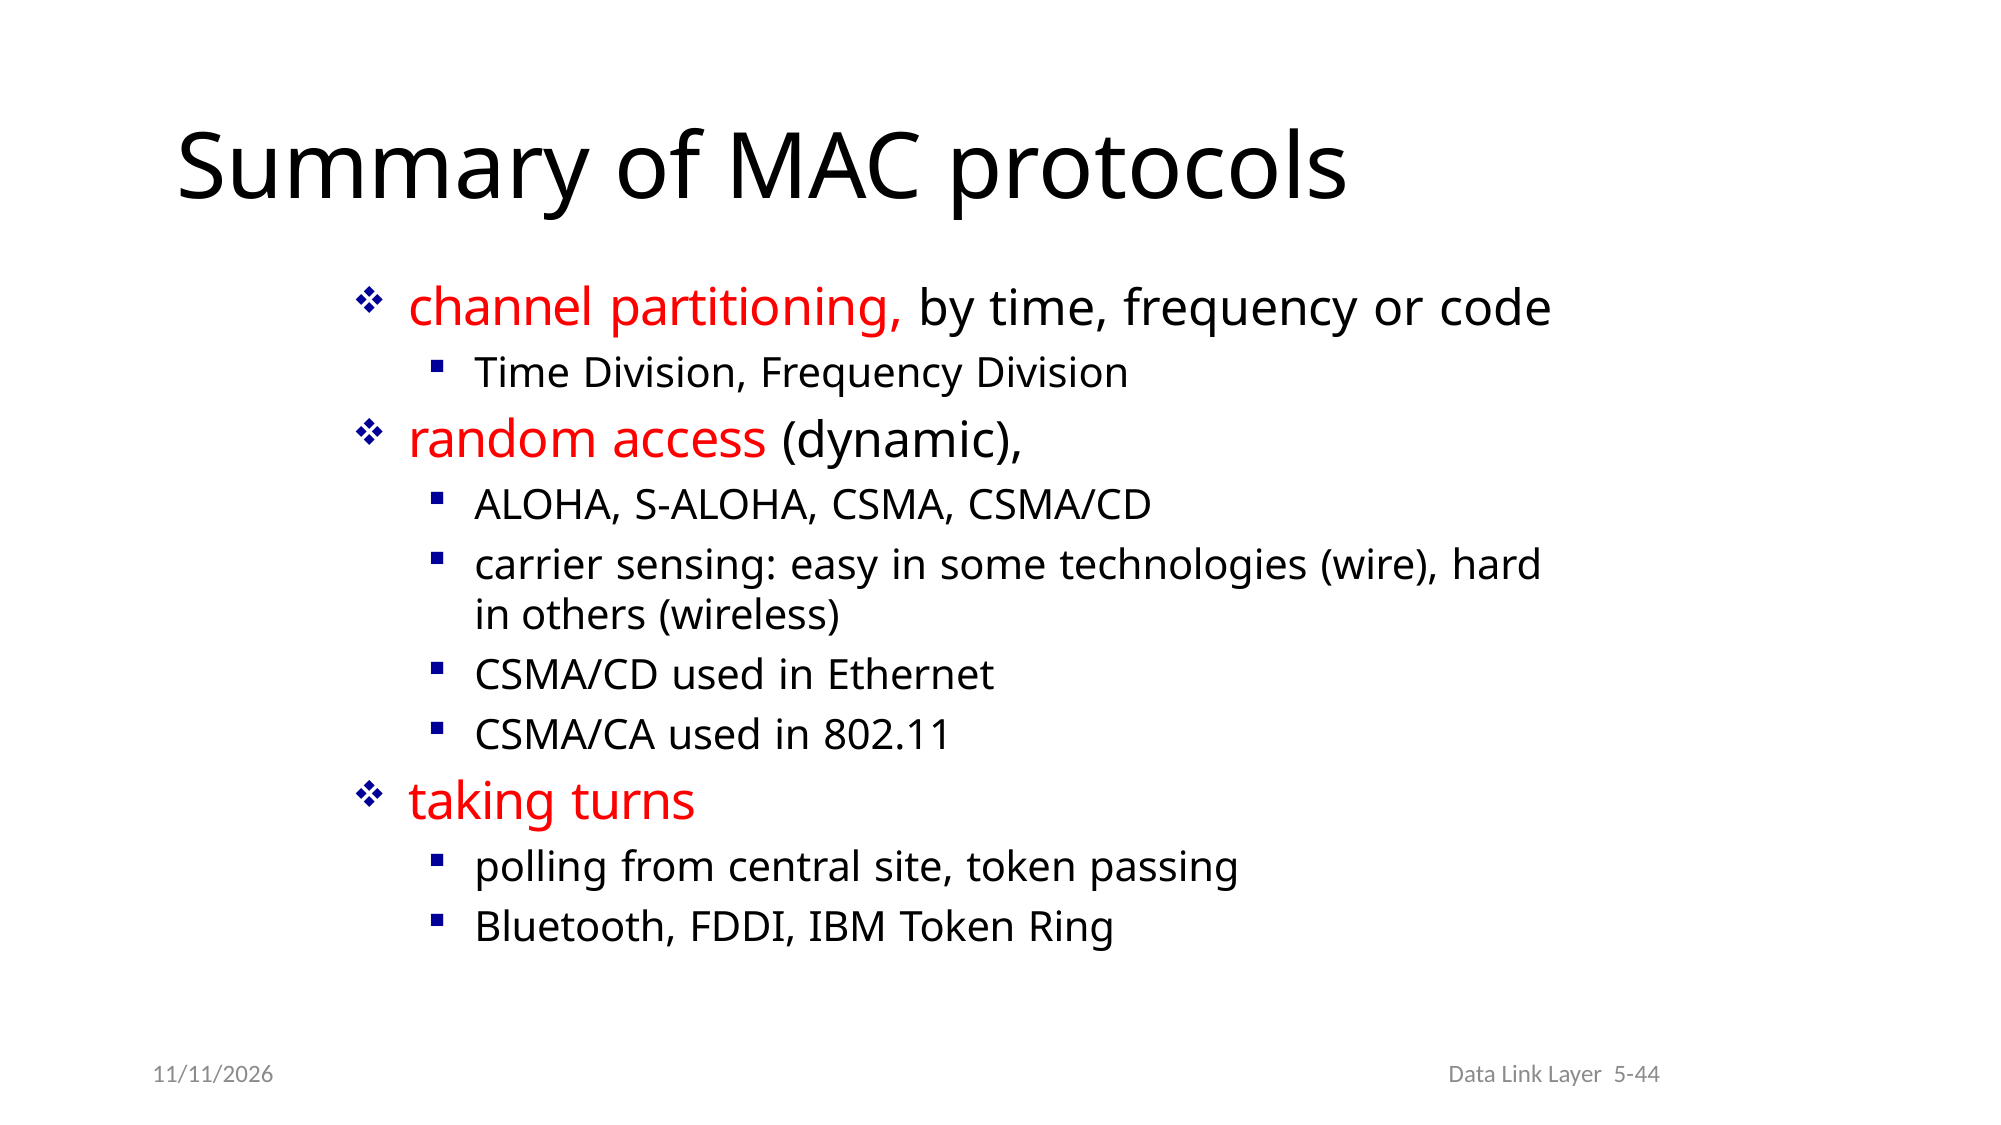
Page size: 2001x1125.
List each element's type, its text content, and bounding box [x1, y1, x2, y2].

text_box channel partitioning, by time, frequency or code Time Division, Frequency Division random access (dynamic), ALOHA, S-ALOHA, CSMA, CSMA/CD carrier sensing: easy in some technologies (wire), hard in others (wireless) CSMA/CD used in Ethernet CSMA/CA used in 802.11 taking turns polling from central site, token passing Bluetooth, FDDI, IBM Token Ring [350, 273, 1575, 951]
slide_number Data Link Layer 5-44 [1325, 1042, 1675, 1103]
title Summary of MAC protocols [137, 59, 1863, 278]
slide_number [137, 1042, 588, 1103]
